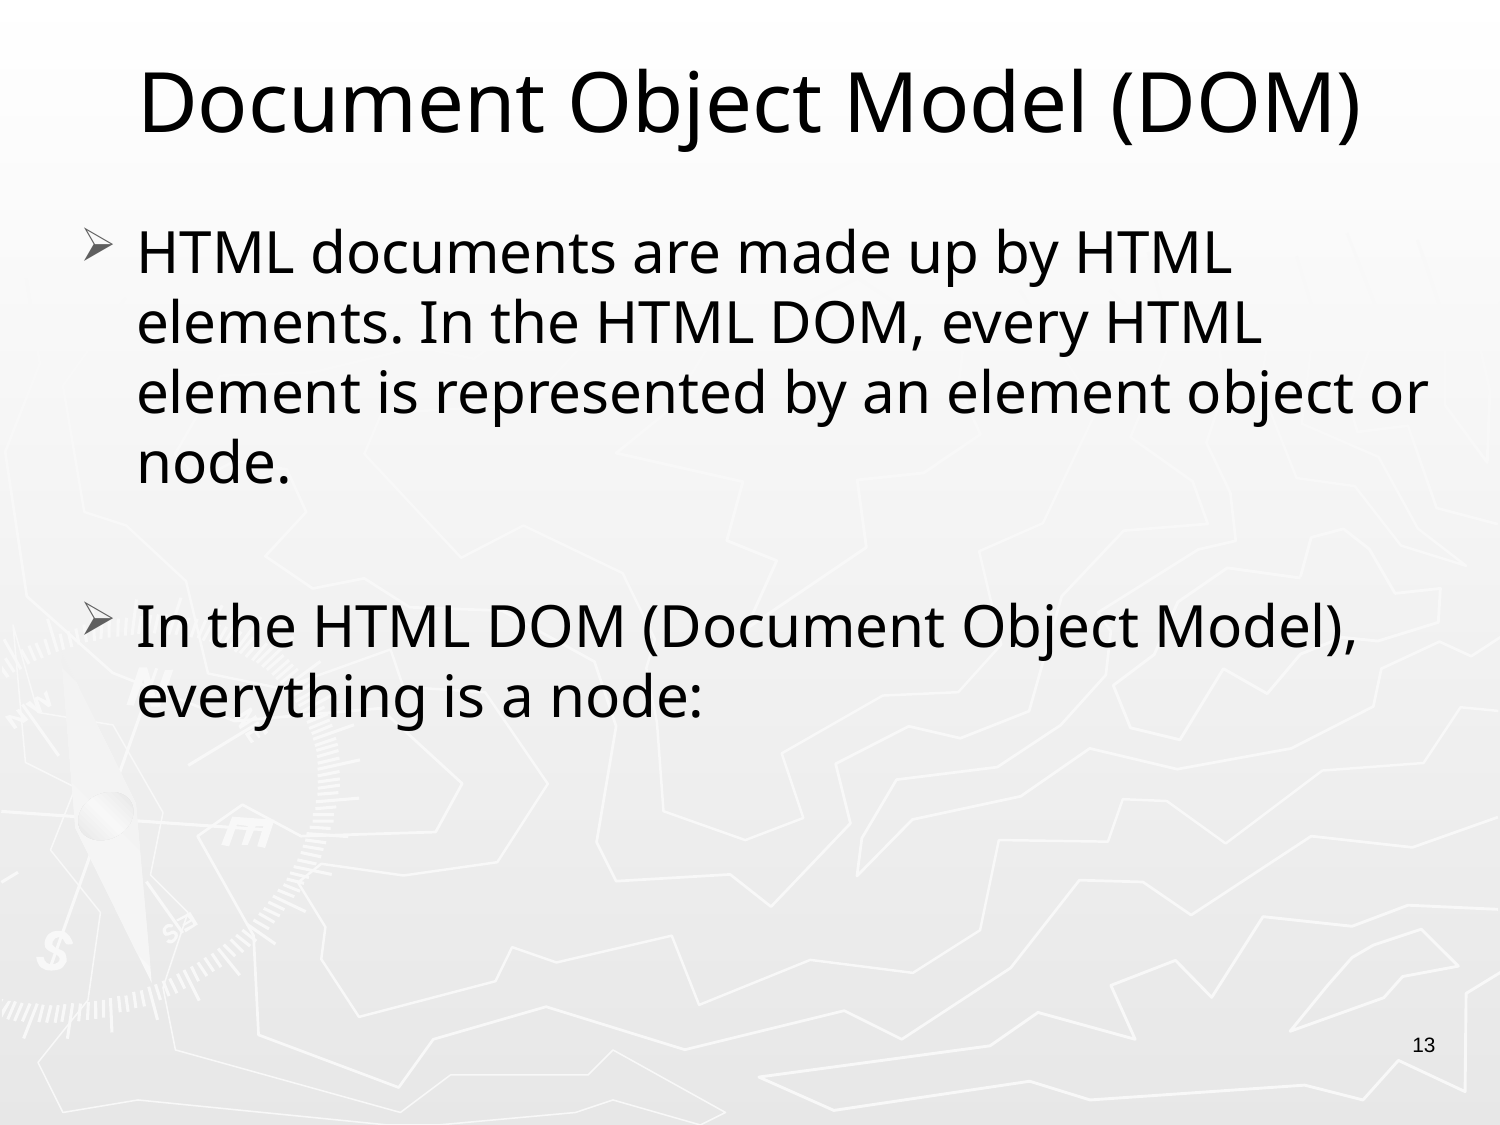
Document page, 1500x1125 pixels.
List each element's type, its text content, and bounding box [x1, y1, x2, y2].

title Document Object Model (DOM) [49, 37, 1451, 161]
list HTML documents are made up by HTML elements. In the HTML DOM, every HTML element is represented by an element object or node. In the HTML DOM (Document Object Model), everything is a node: [64, 208, 1466, 1013]
slide_number 13 [1074, 1024, 1451, 1103]
